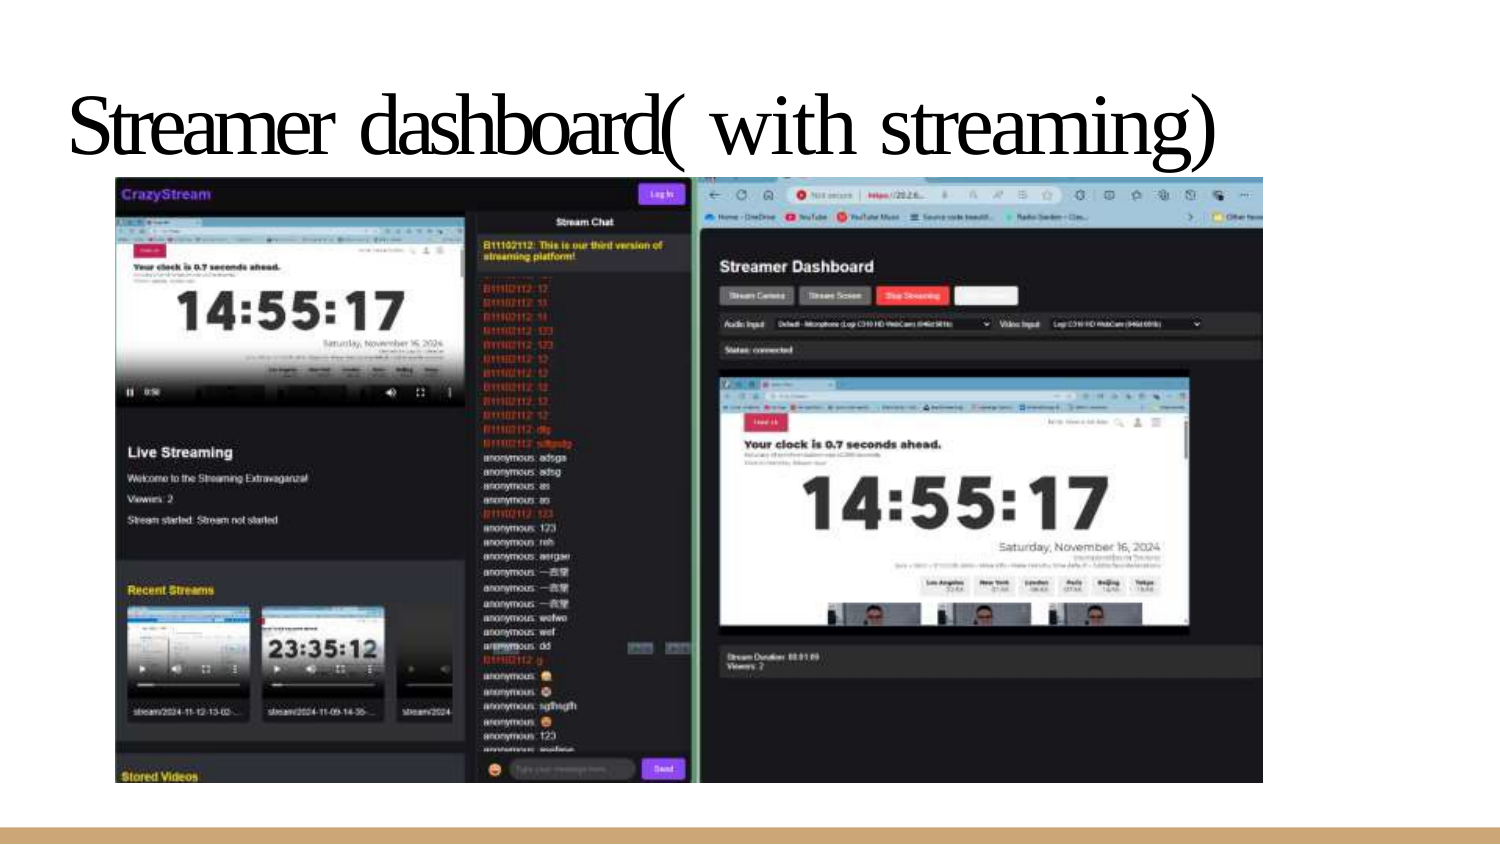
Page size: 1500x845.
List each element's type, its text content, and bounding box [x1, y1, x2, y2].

title Streamer dashboard( with streaming) [64, 65, 1225, 209]
picture [115, 177, 1263, 783]
